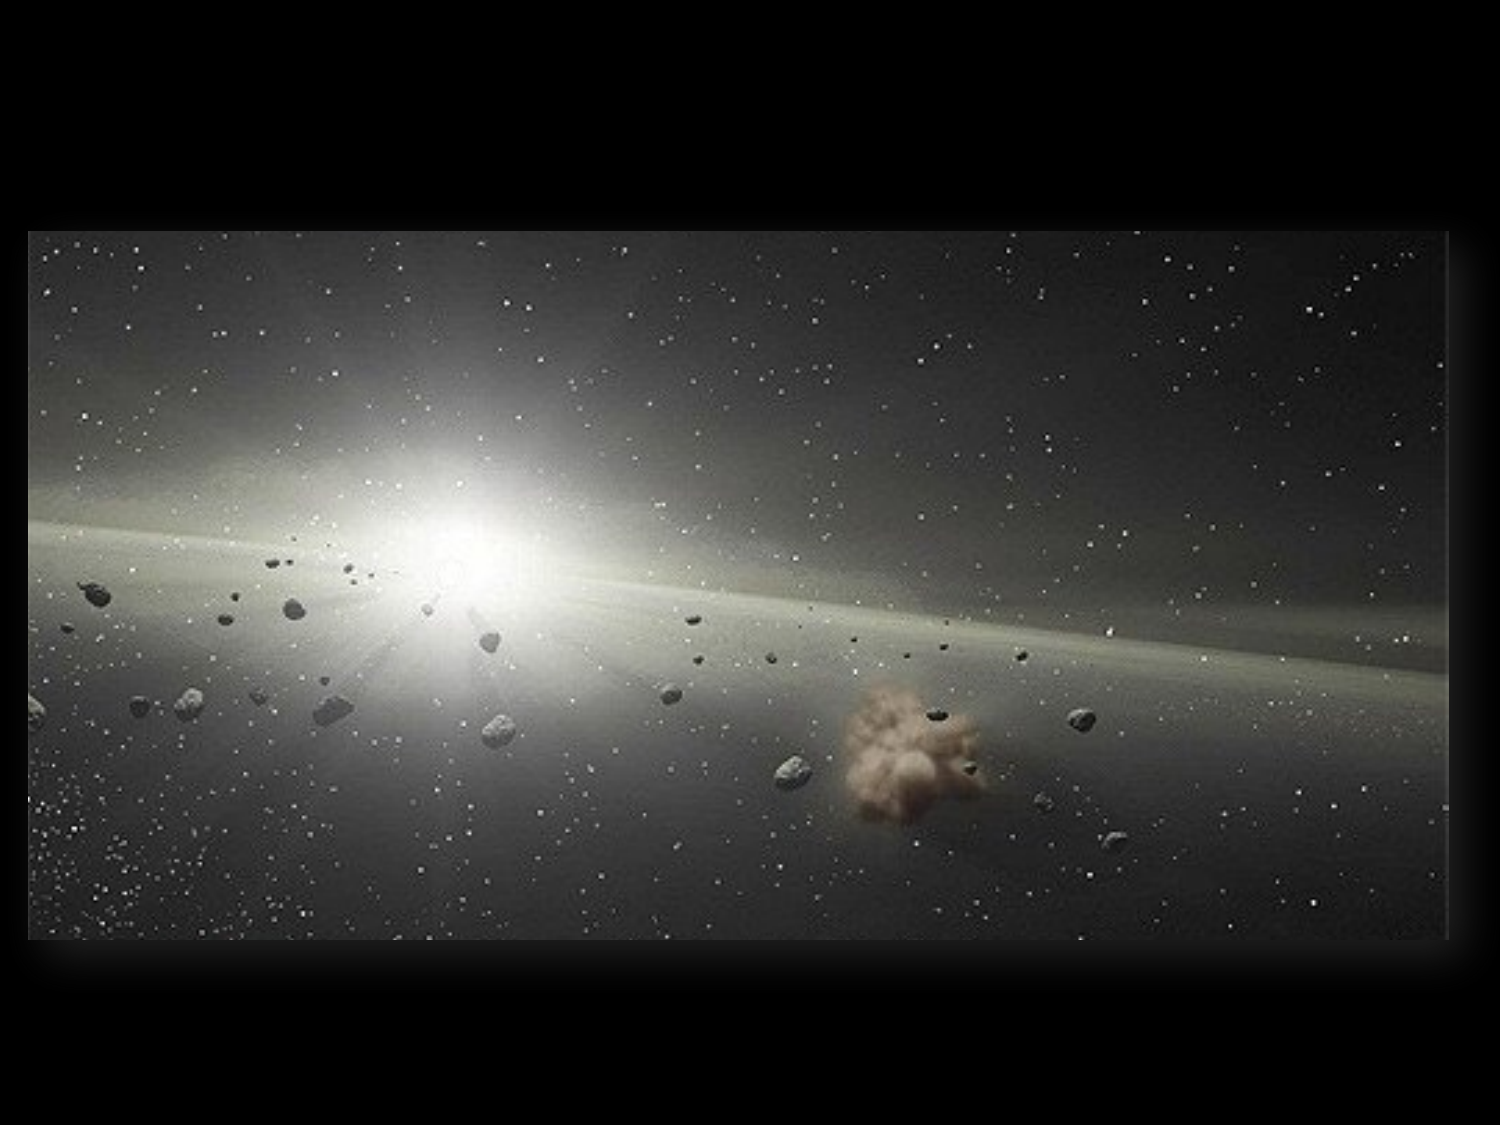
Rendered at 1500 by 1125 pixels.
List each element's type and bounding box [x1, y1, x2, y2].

picture [0, 231, 1450, 940]
